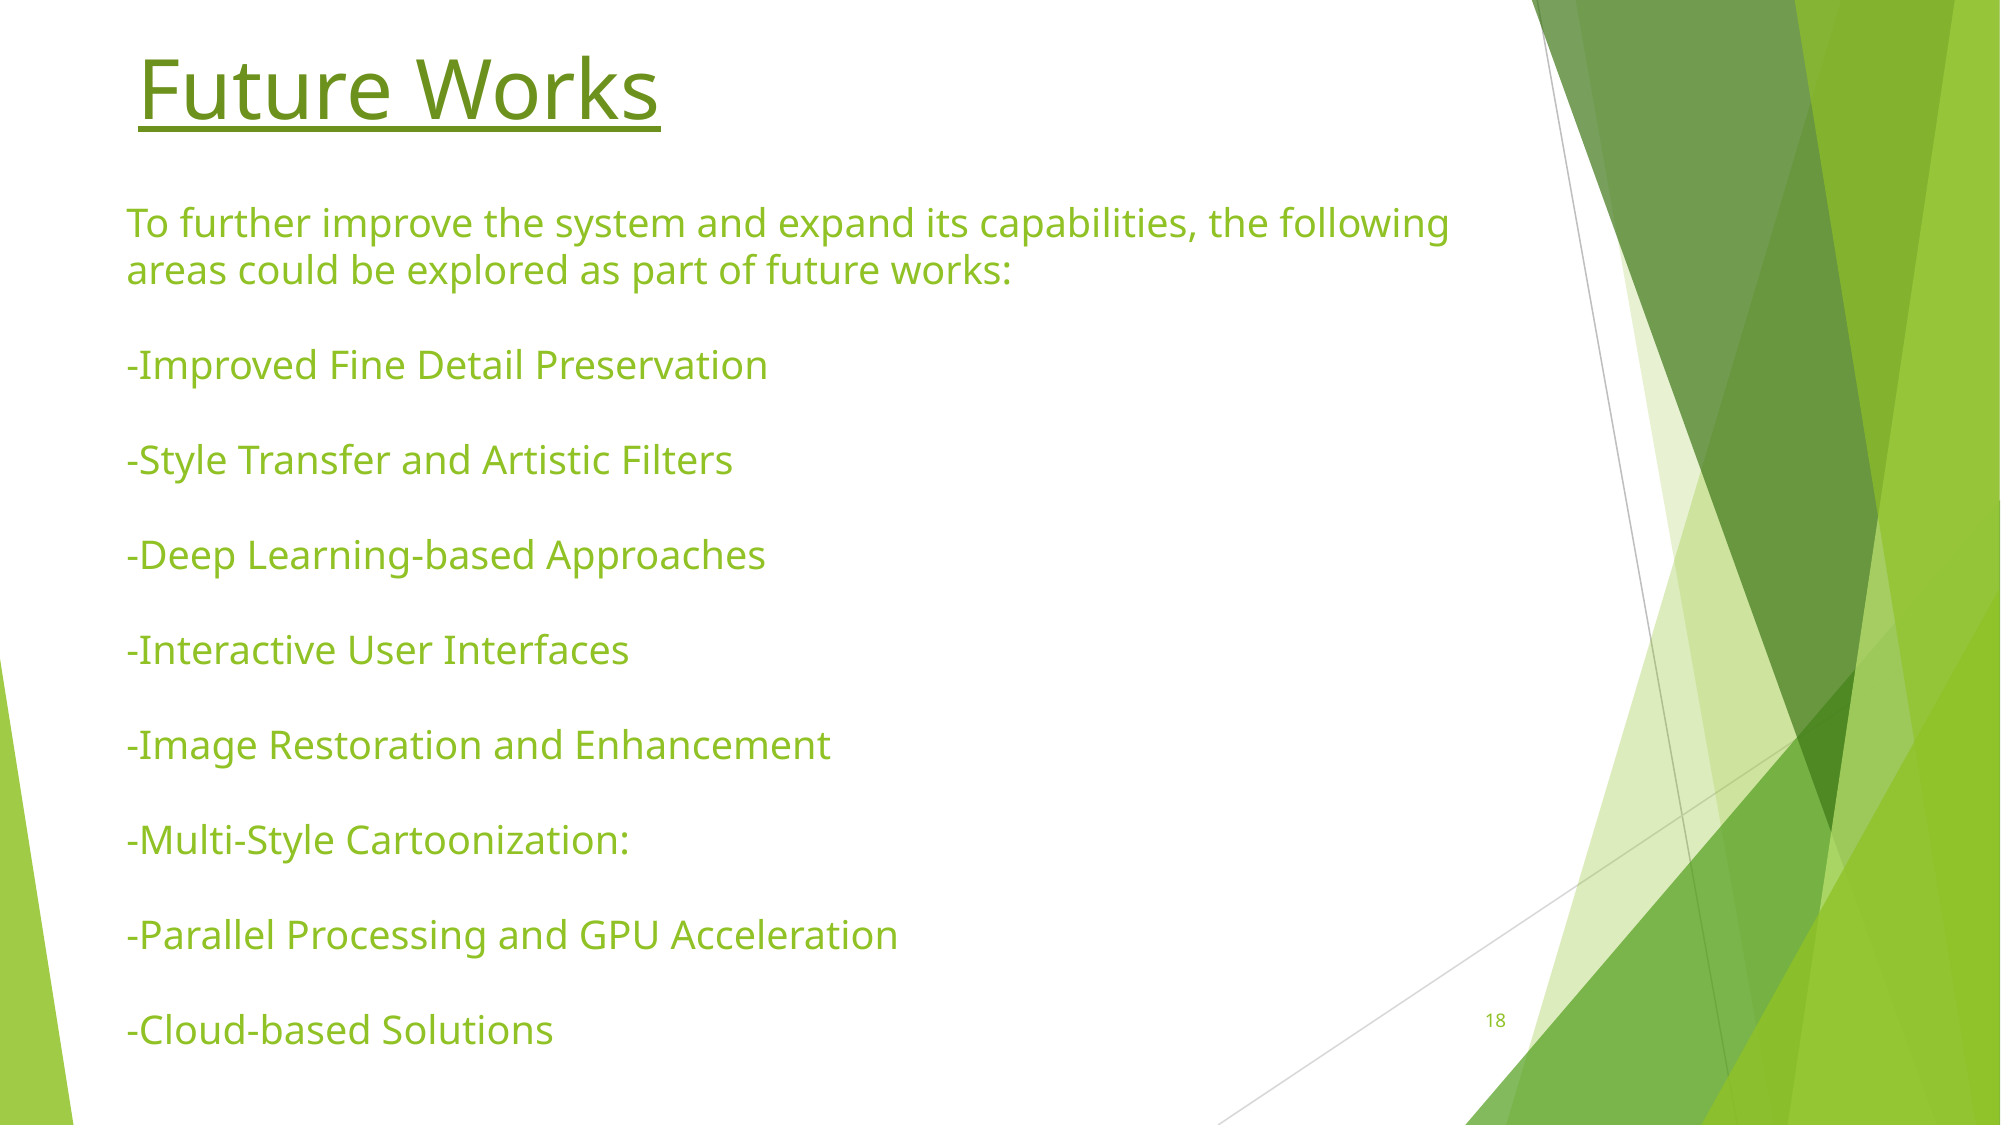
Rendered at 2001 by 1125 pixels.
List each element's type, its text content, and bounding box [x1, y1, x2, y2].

text_box To further improve the system and expand its capabilities, the following areas could be explored as part of future works: -Improved Fine Detail Preservation -Style Transfer and Artistic Filters -Deep Learning-based Approaches -Interactive User Interfaces -Image Restoration and Enhancement -Multi-Style Cartoonization: -Parallel Processing and GPU Acceleration -Cloud-based Solutions [111, 182, 1540, 1103]
text_box Future Works [82, 21, 717, 151]
